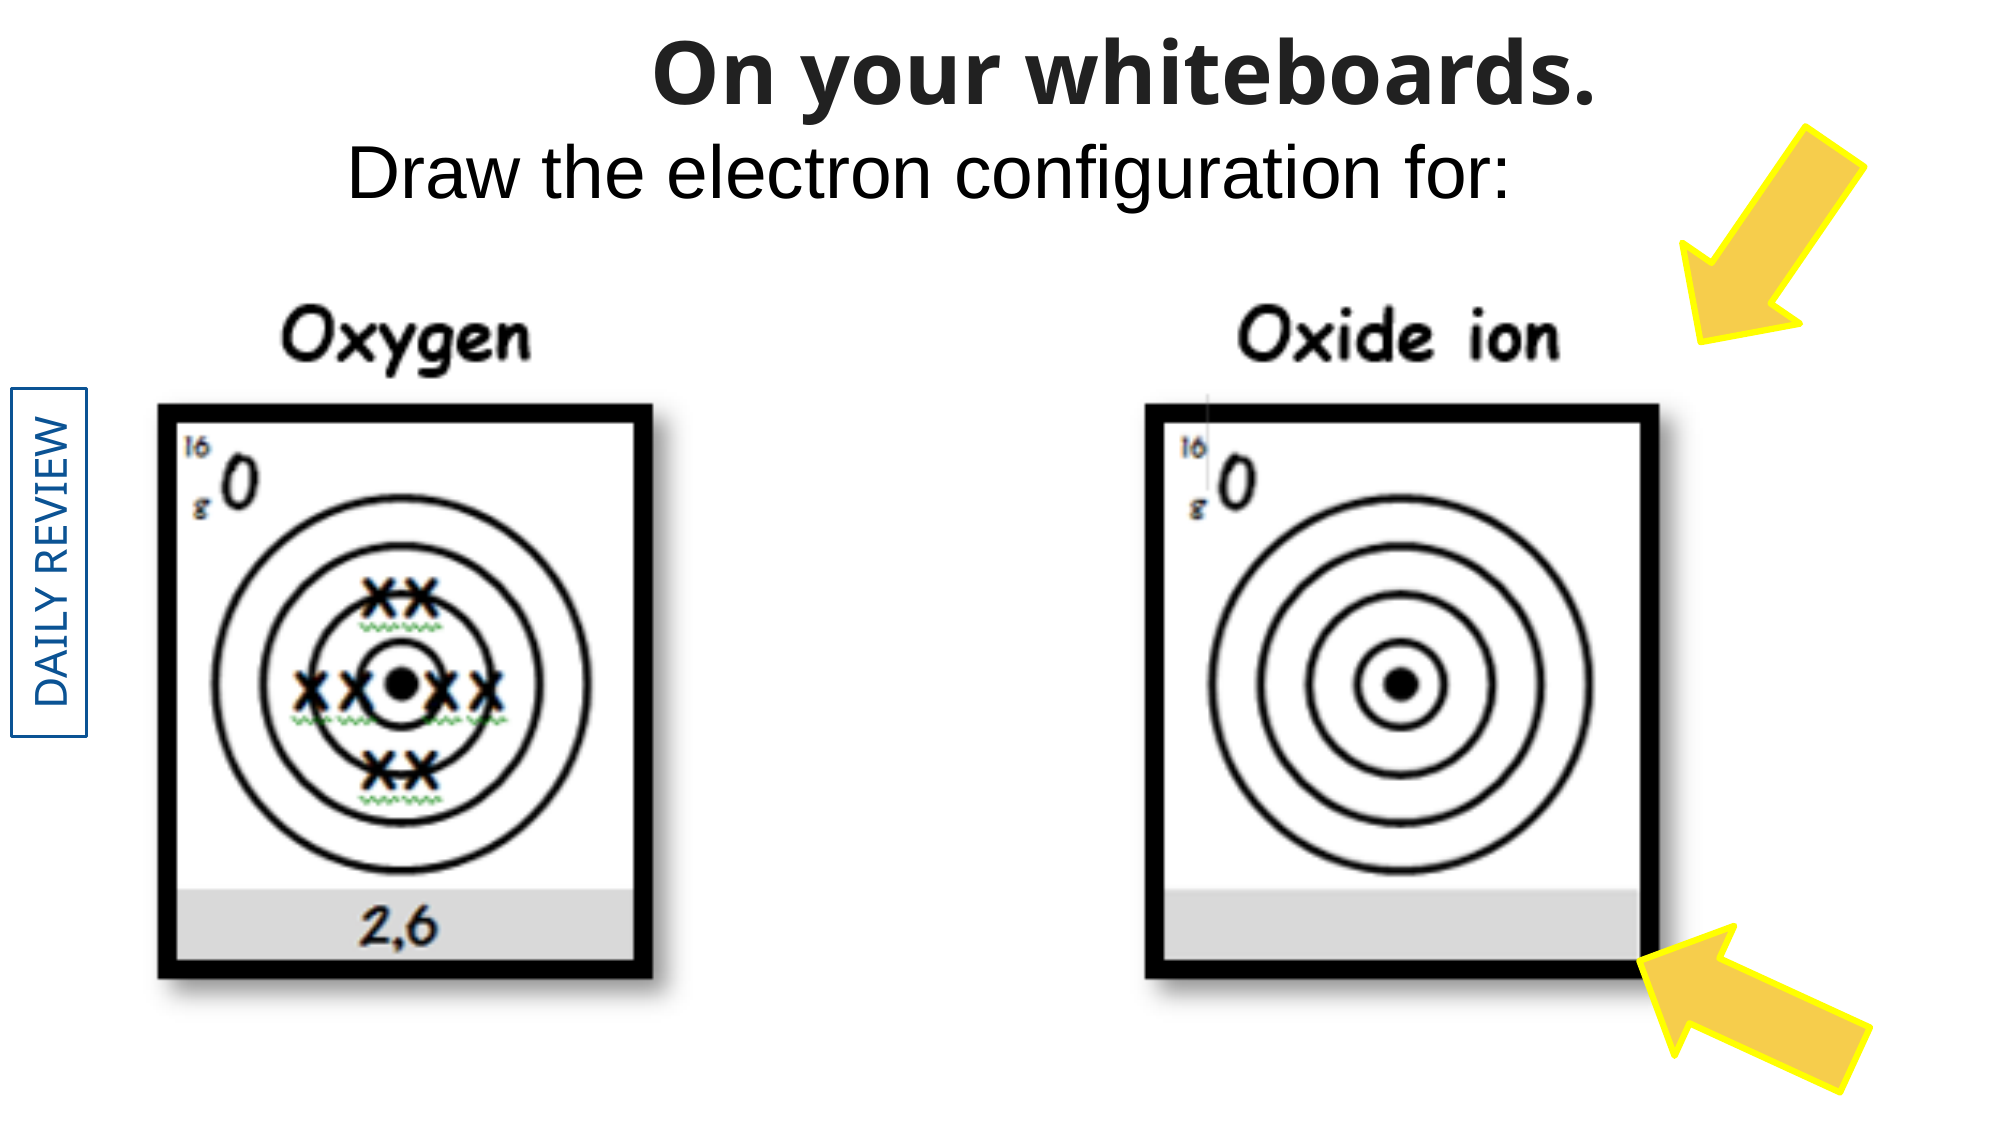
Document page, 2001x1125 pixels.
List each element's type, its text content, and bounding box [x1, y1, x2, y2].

text_box [1723, 124, 1867, 339]
text_box [1732, 923, 1737, 936]
text_box [1732, 961, 1872, 1095]
text_box On your whiteboards. [635, 2, 1949, 230]
picture [133, 244, 1728, 1052]
text_box Draw the electron configuration for: [331, 115, 635, 221]
